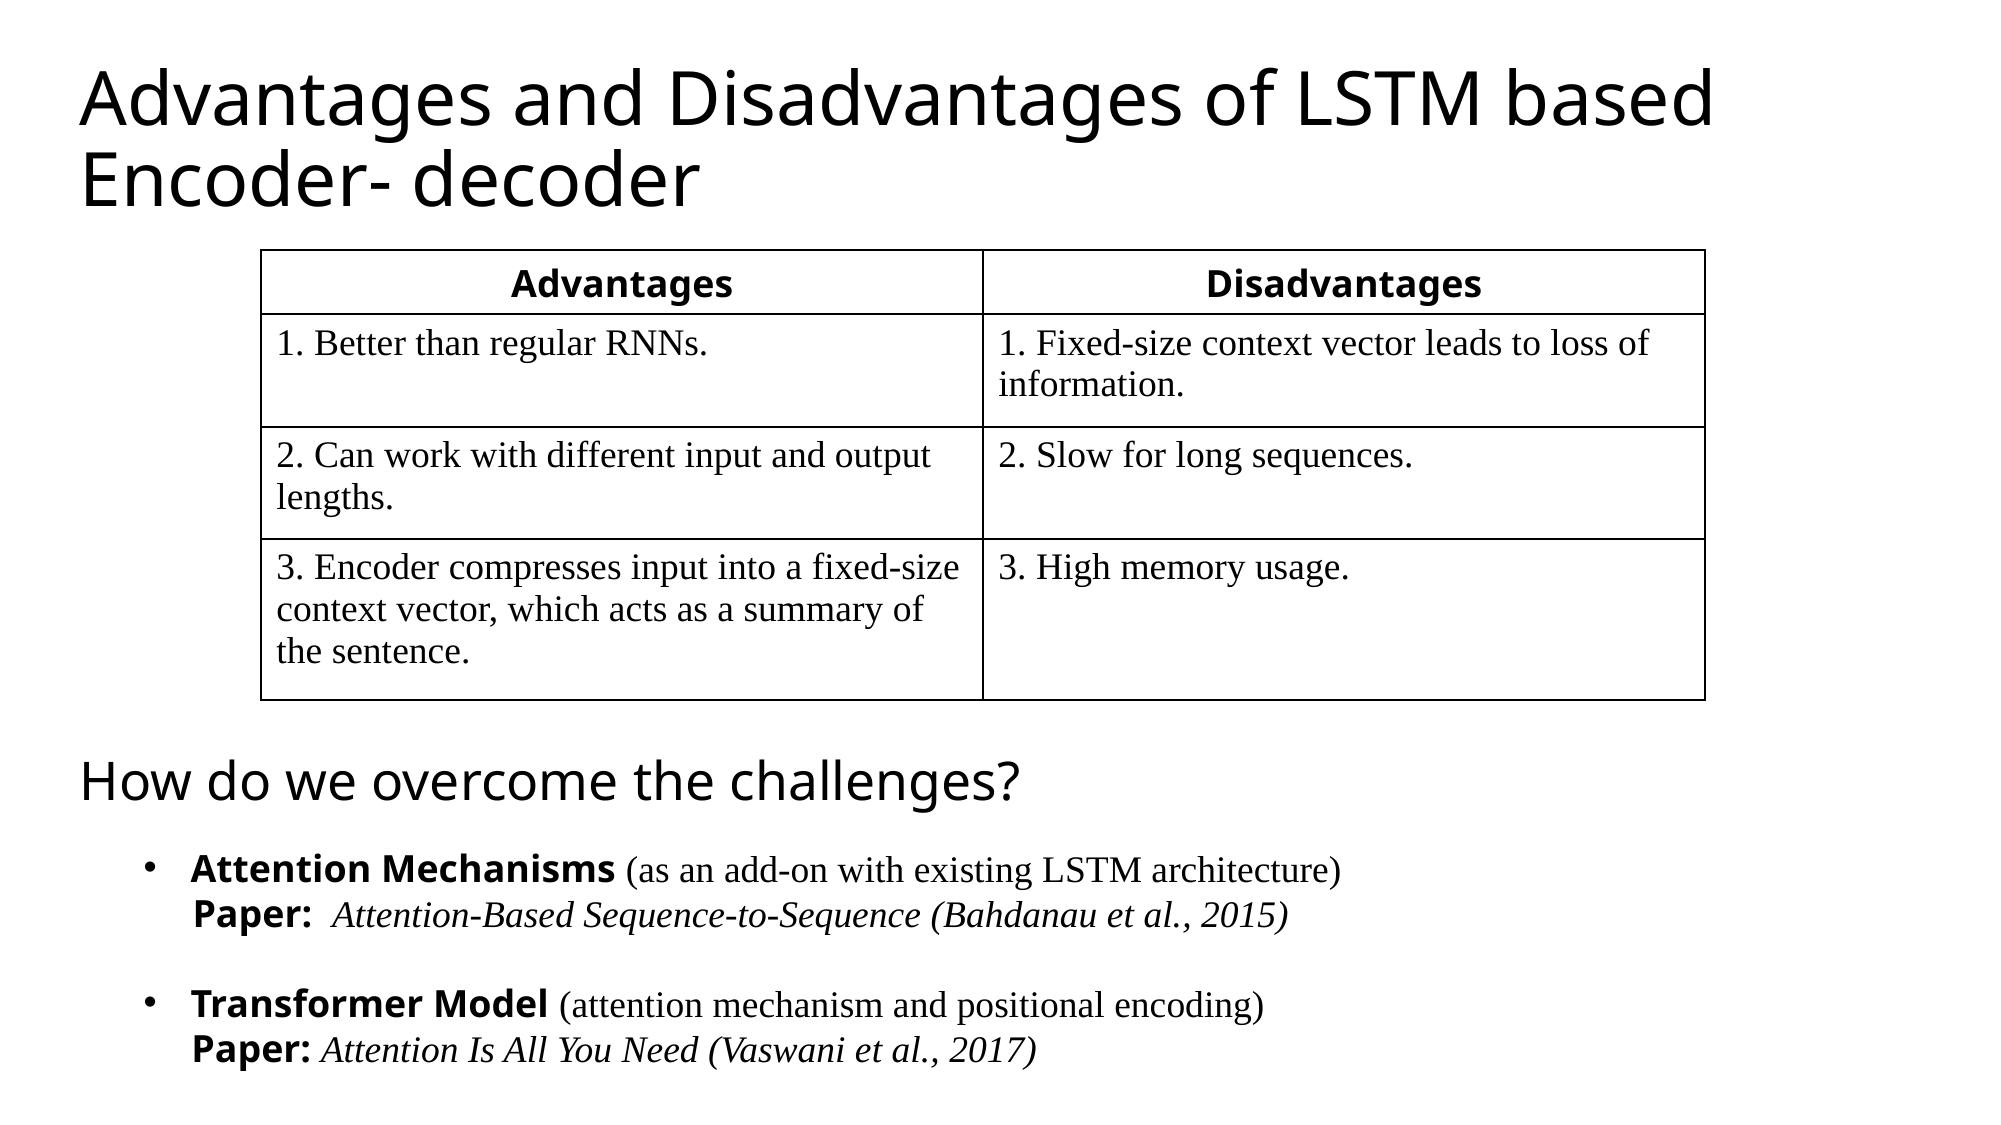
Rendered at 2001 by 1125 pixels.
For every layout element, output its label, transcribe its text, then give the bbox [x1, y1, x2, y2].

table_cell 3. High memory usage. [984, 540, 1704, 699]
table_header Disadvantages [984, 251, 1704, 313]
table_cell 3. Encoder compresses input into a fixed-size context vector, which acts as a summary of the sentence. [262, 540, 982, 699]
title Advantages and Disadvantages of LSTM based Encoder- decoder [64, 49, 2000, 235]
table_cell 1. Fixed-size context vector leads to loss of information. [984, 315, 1704, 426]
table_cell 1. Better than regular RNNs. [262, 315, 982, 426]
text_box How do we overcome the challenges? [64, 729, 1233, 838]
table_header Advantages [262, 251, 982, 313]
table_cell 2. Slow for long sequences. [984, 428, 1704, 538]
table_cell 2. Can work with different input and output lengths. [262, 428, 982, 538]
text_box Attention Mechanisms (as an add-on with existing LSTM architecture) Paper: Attention-Based Sequence-to-Sequence (Bahdanau et al., 2015) Transformer Model (attention mechanism and positional encoding) Paper: Attention Is All You Need (Vaswani et al., 2017) [129, 837, 1706, 1125]
